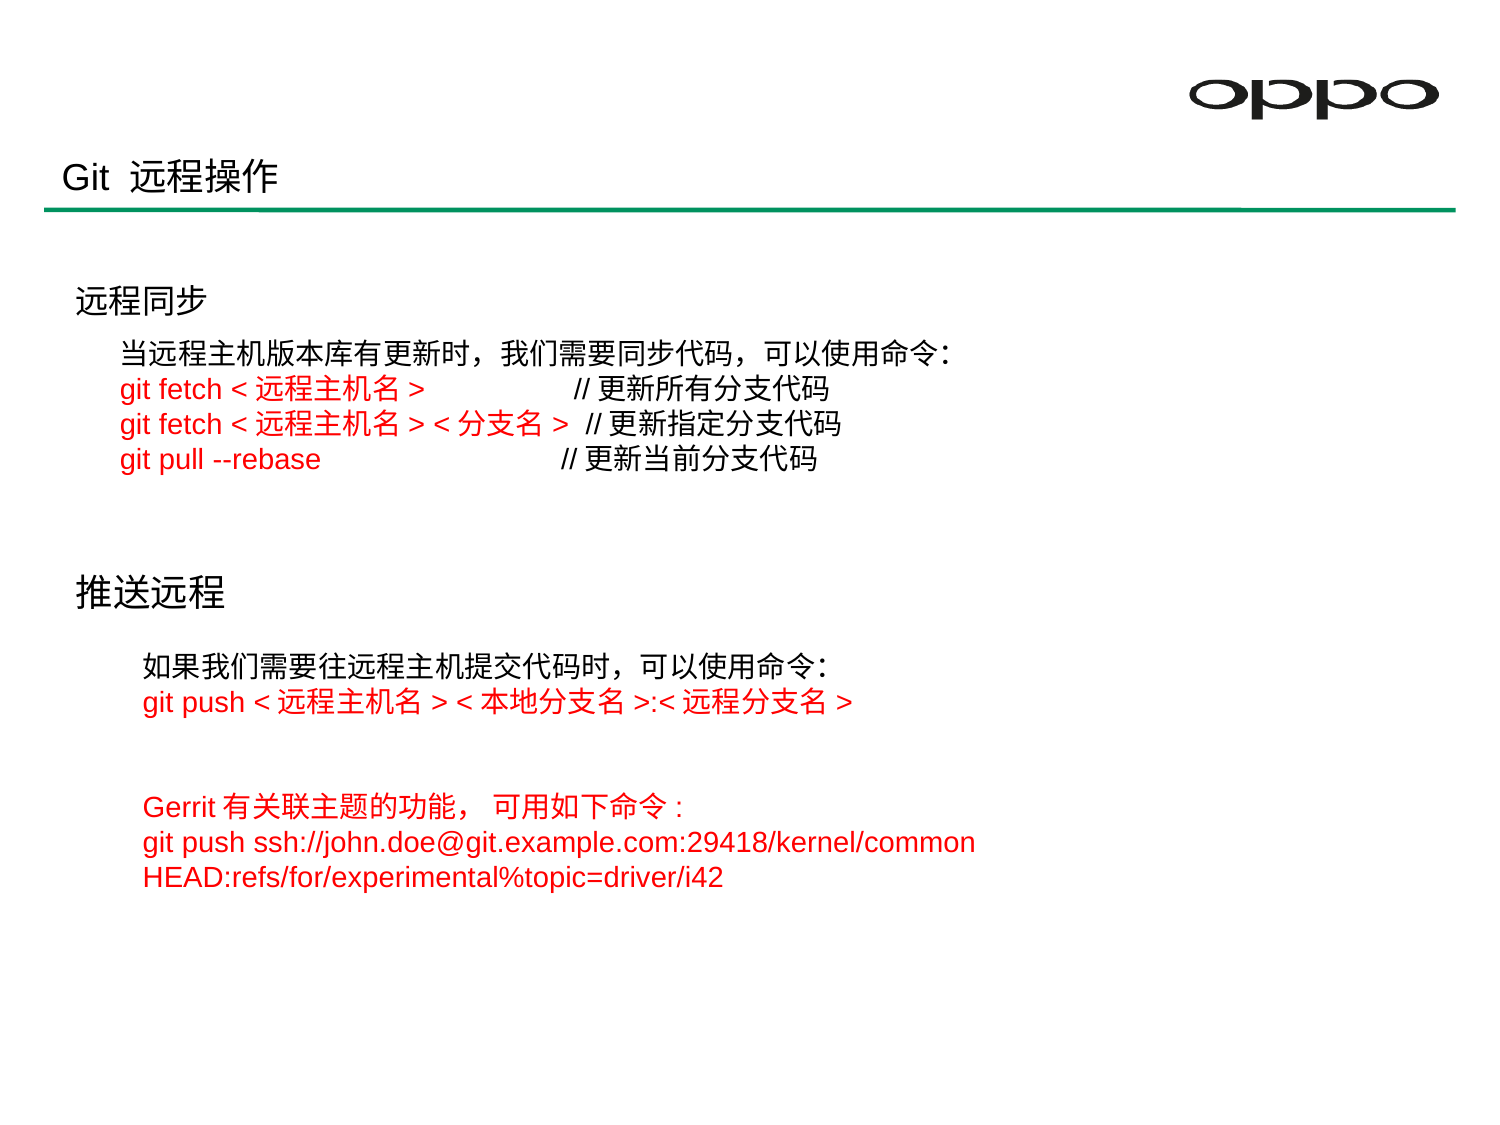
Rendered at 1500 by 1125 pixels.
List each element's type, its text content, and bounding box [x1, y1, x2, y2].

text_box [46, 239, 1248, 768]
text_box 如果我们需要往远程主机提交代码时，可以使用命令： git push <远程主机名> <本地分支名>:<远程分支名> Gerrit有关联主题的功能， 可用如下命令: git push ssh://john.doe@git.example.com:29418/kernel/common HEAD:refs/for/experimental%topic=driver/i42 [128, 641, 1073, 936]
picture [1167, 55, 1460, 142]
text_box Git 远程操作 [46, 145, 501, 206]
text_box 推送远程 [60, 561, 334, 622]
text_box 当远程主机版本库有更新时，我们需要同步代码，可以使用命令： git fetch <远程主机名> //更新所有分支代码 git fetch <远程主机名> <分支名> //更新指定分支代码 git pull --rebase //更新当前分支代码 [104, 328, 1170, 483]
text_box 远程同步 [60, 272, 1322, 328]
